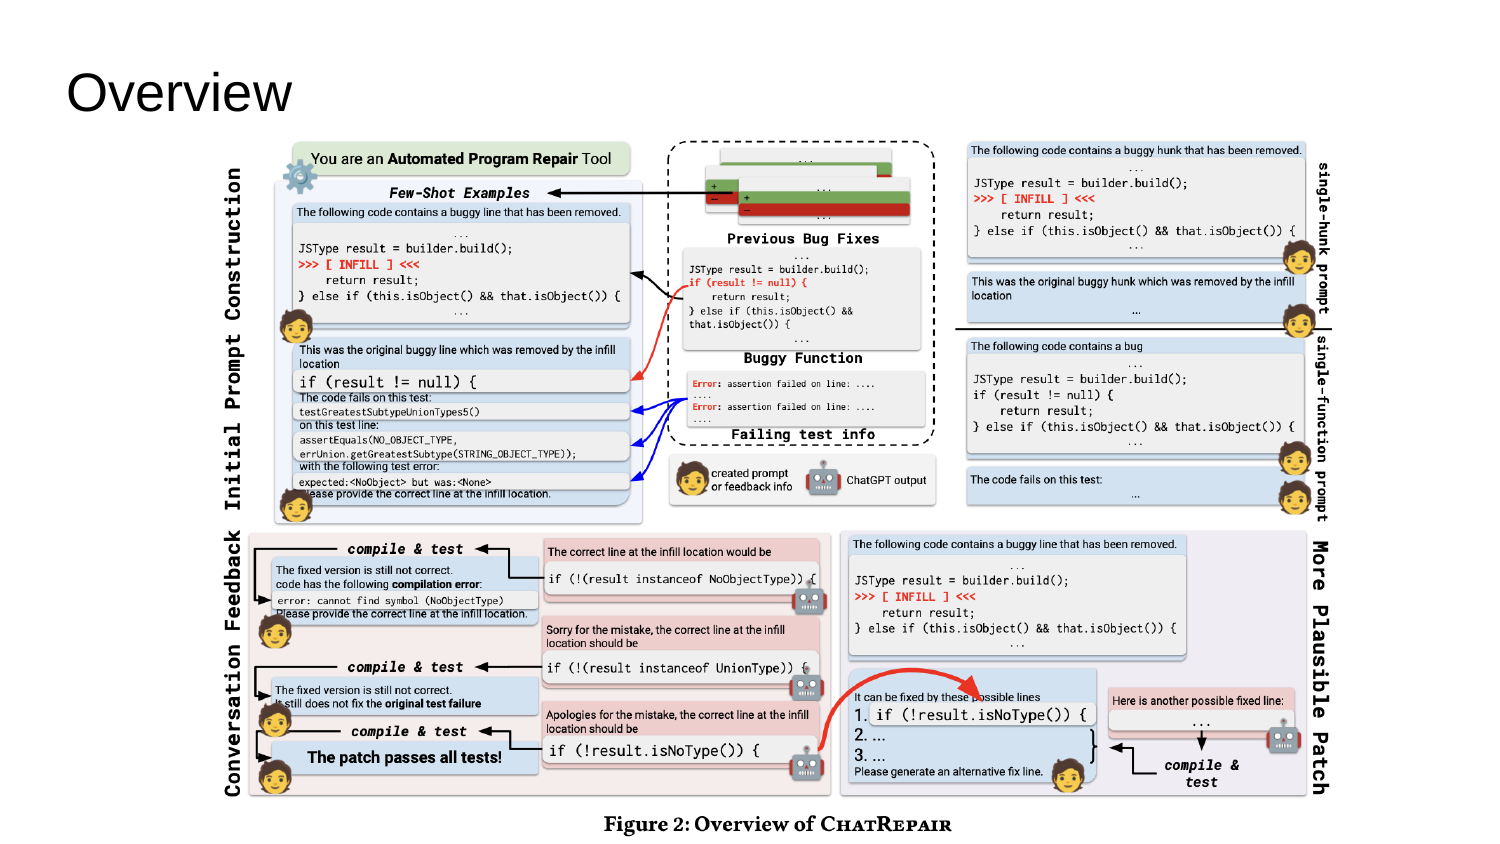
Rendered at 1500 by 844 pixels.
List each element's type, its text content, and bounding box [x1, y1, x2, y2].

picture [206, 121, 1340, 844]
title Overview [51, 42, 1313, 131]
